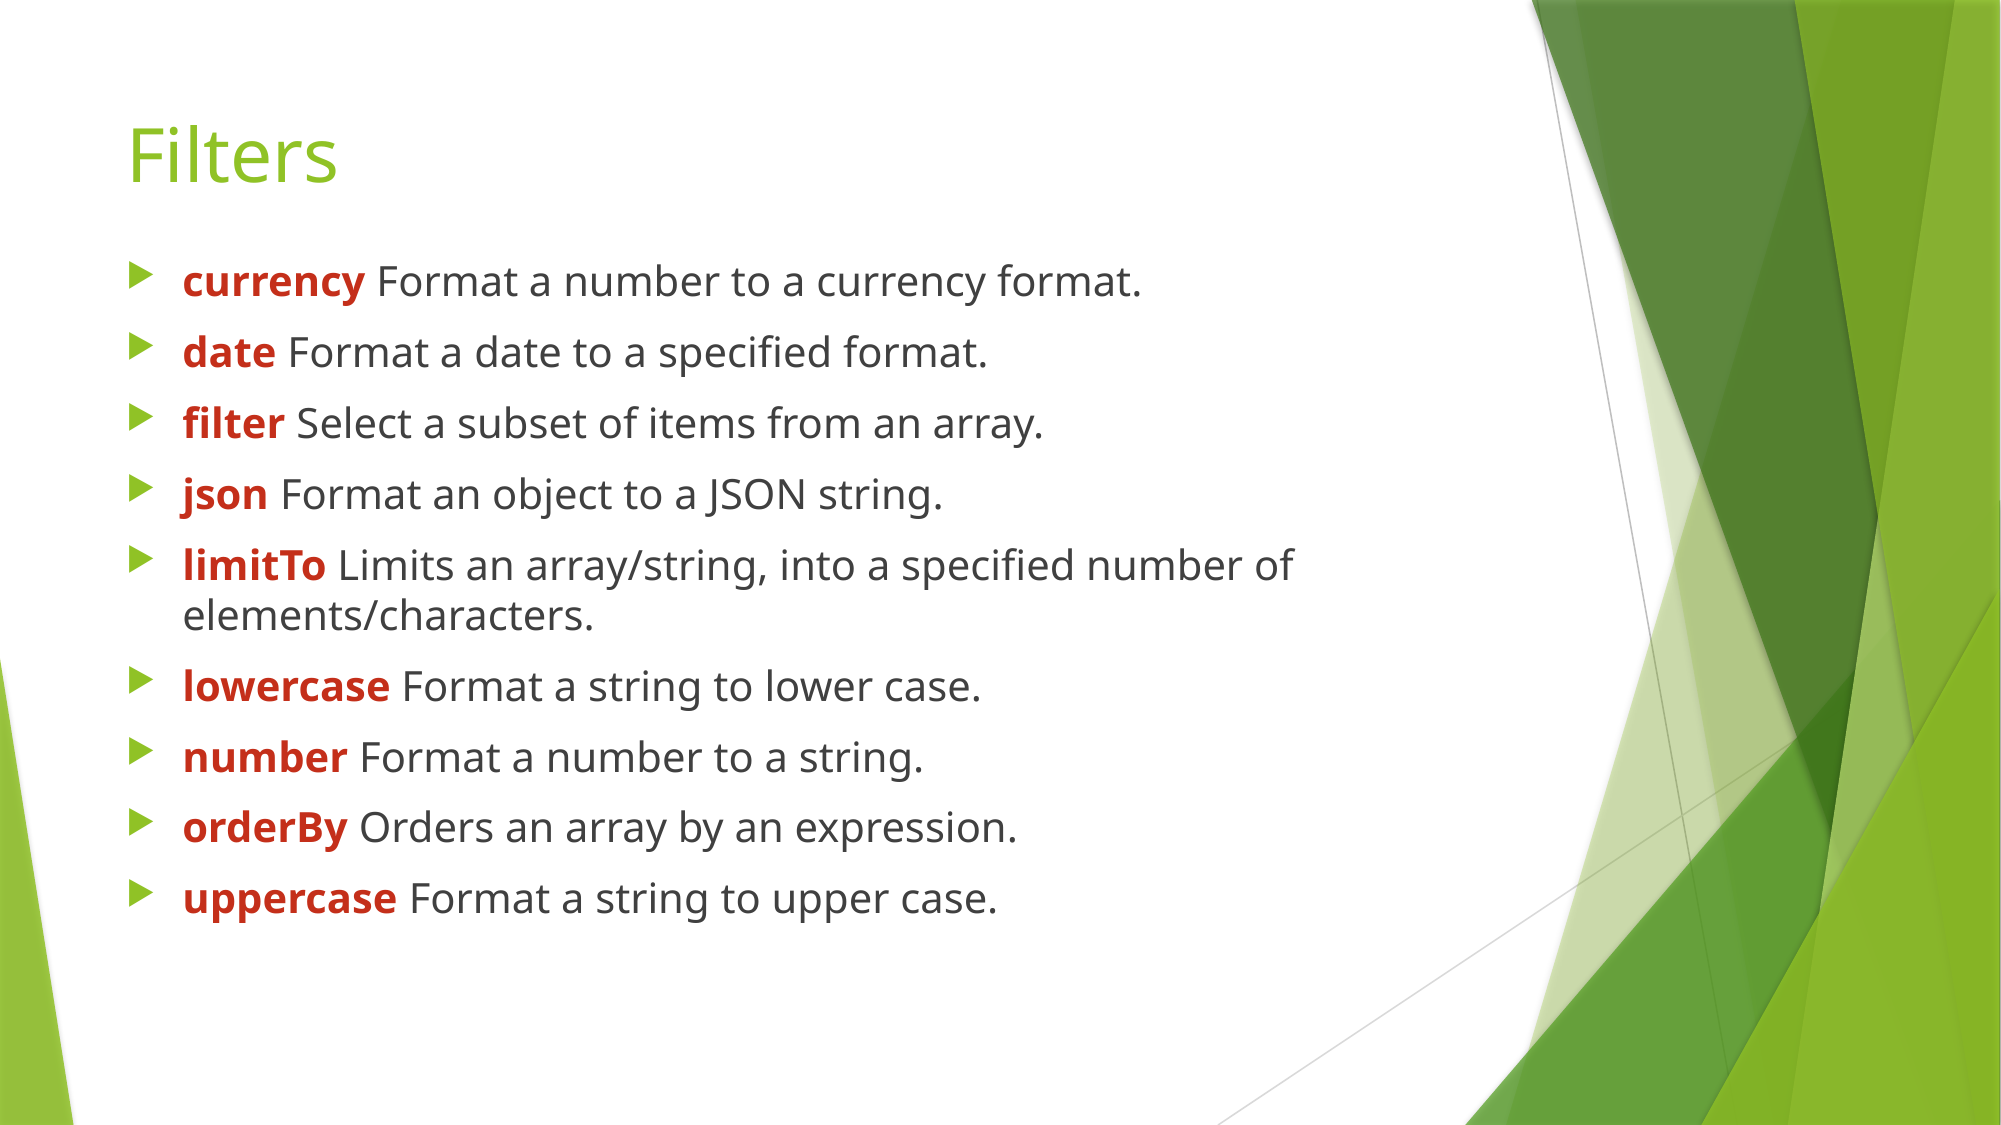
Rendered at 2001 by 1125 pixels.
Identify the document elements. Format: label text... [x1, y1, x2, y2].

list currency Format a number to a currency format. date Format a date to a specified format. filter Select a subset of items from an array. json Format an object to a JSON string. limitTo Limits an array/string, into a specified number of elements/characters. lowercase Format a string to lower case. number Format a number to a string. orderBy Orders an array by an expression. uppercase Format a string to upper case. [111, 247, 1522, 992]
title Filters [111, 99, 1522, 214]
